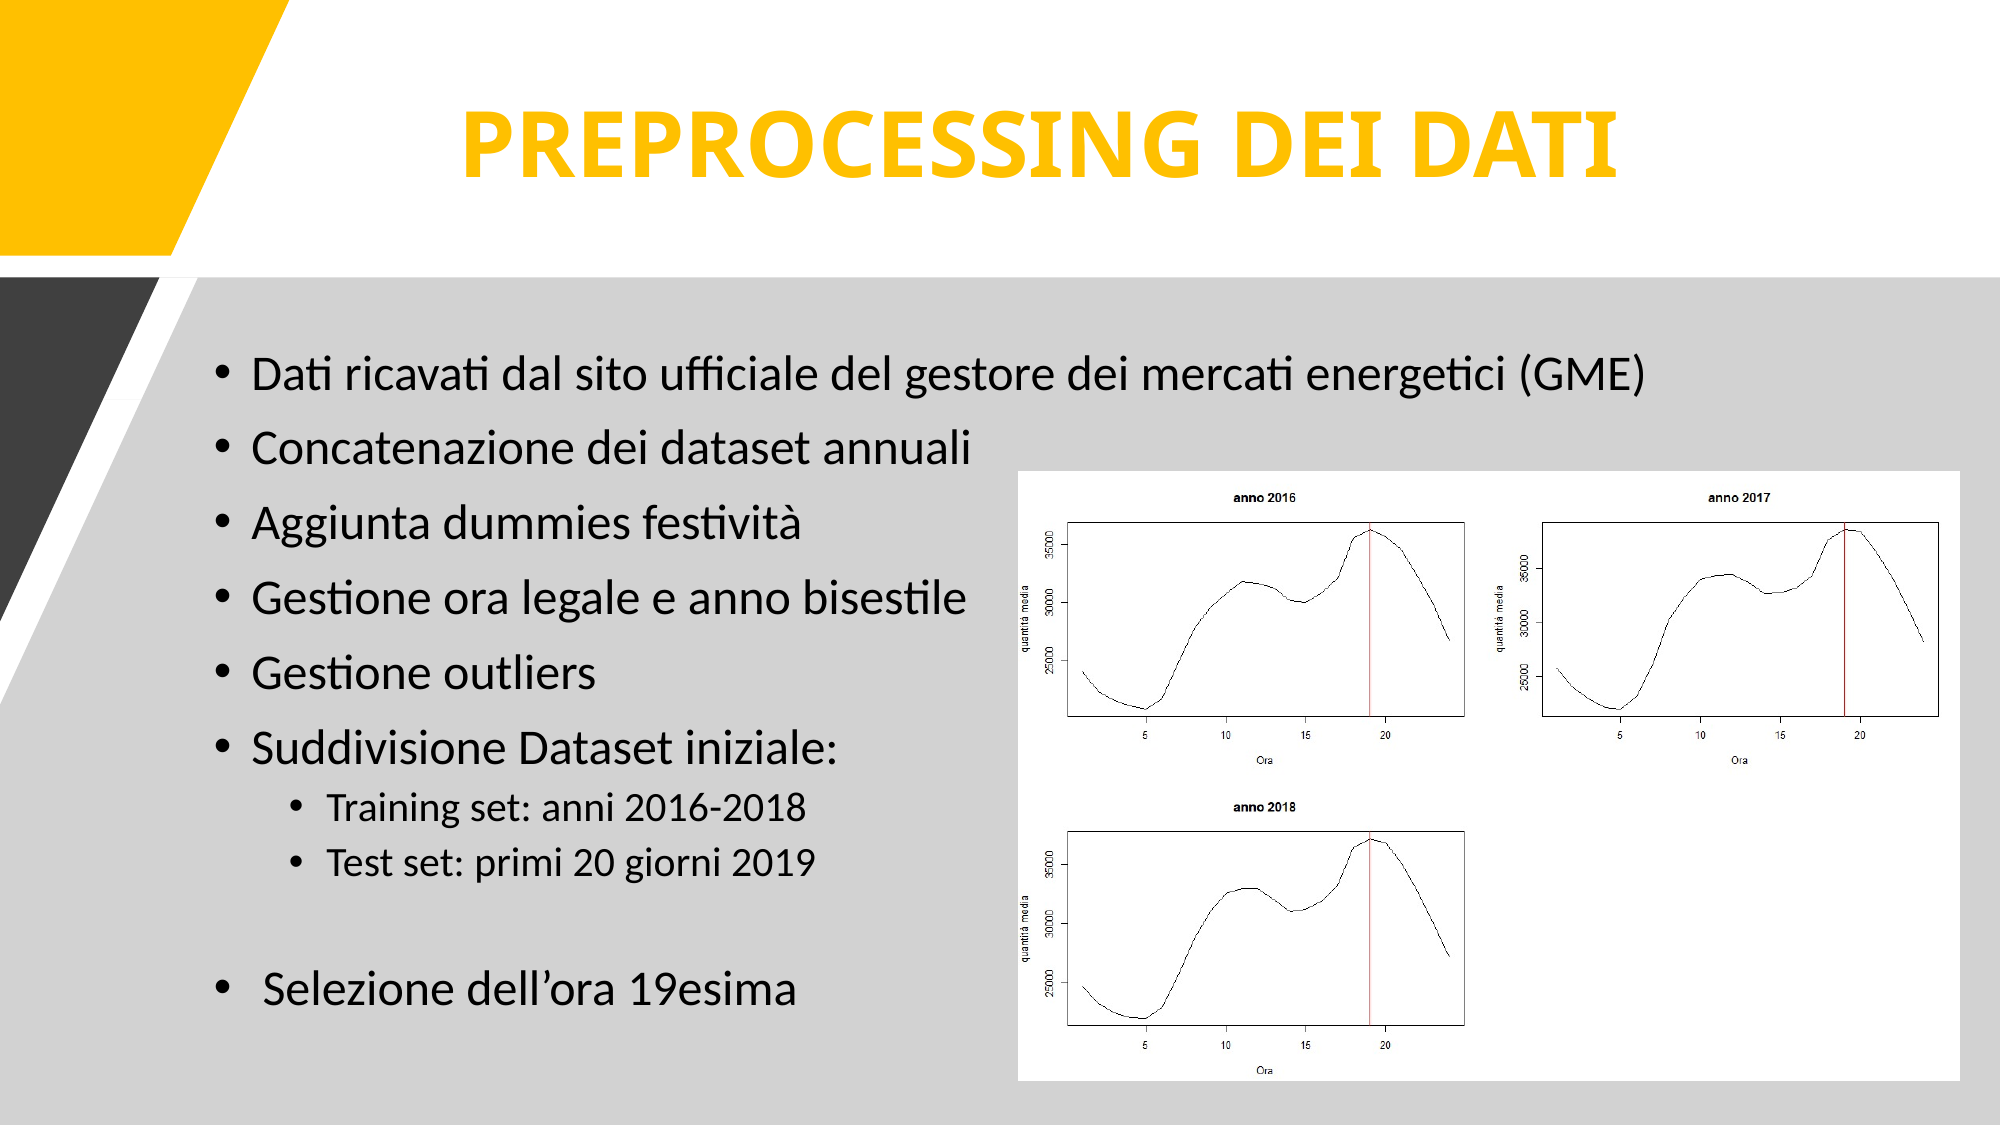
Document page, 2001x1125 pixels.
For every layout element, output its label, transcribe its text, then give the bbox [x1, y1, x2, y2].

text_box [0, 276, 2000, 1125]
text_box [0, 276, 162, 622]
title PREPROCESSING DEI DATI [271, 60, 1808, 236]
picture [1018, 471, 1960, 1081]
list Dati ricavati dal sito ufficiale del gestore dei mercati energetici (GME) Concatenazione dei dataset annuali Aggiunta dummies festività Gestione ora legale e anno bisestile Gestione outliers Suddivisione Dataset iniziale: Training set: anni 2016-2018 Test set: primi 20 giorni 2019 Selezione dell’ora 19esima [198, 339, 1778, 1063]
text_box [0, 0, 291, 257]
